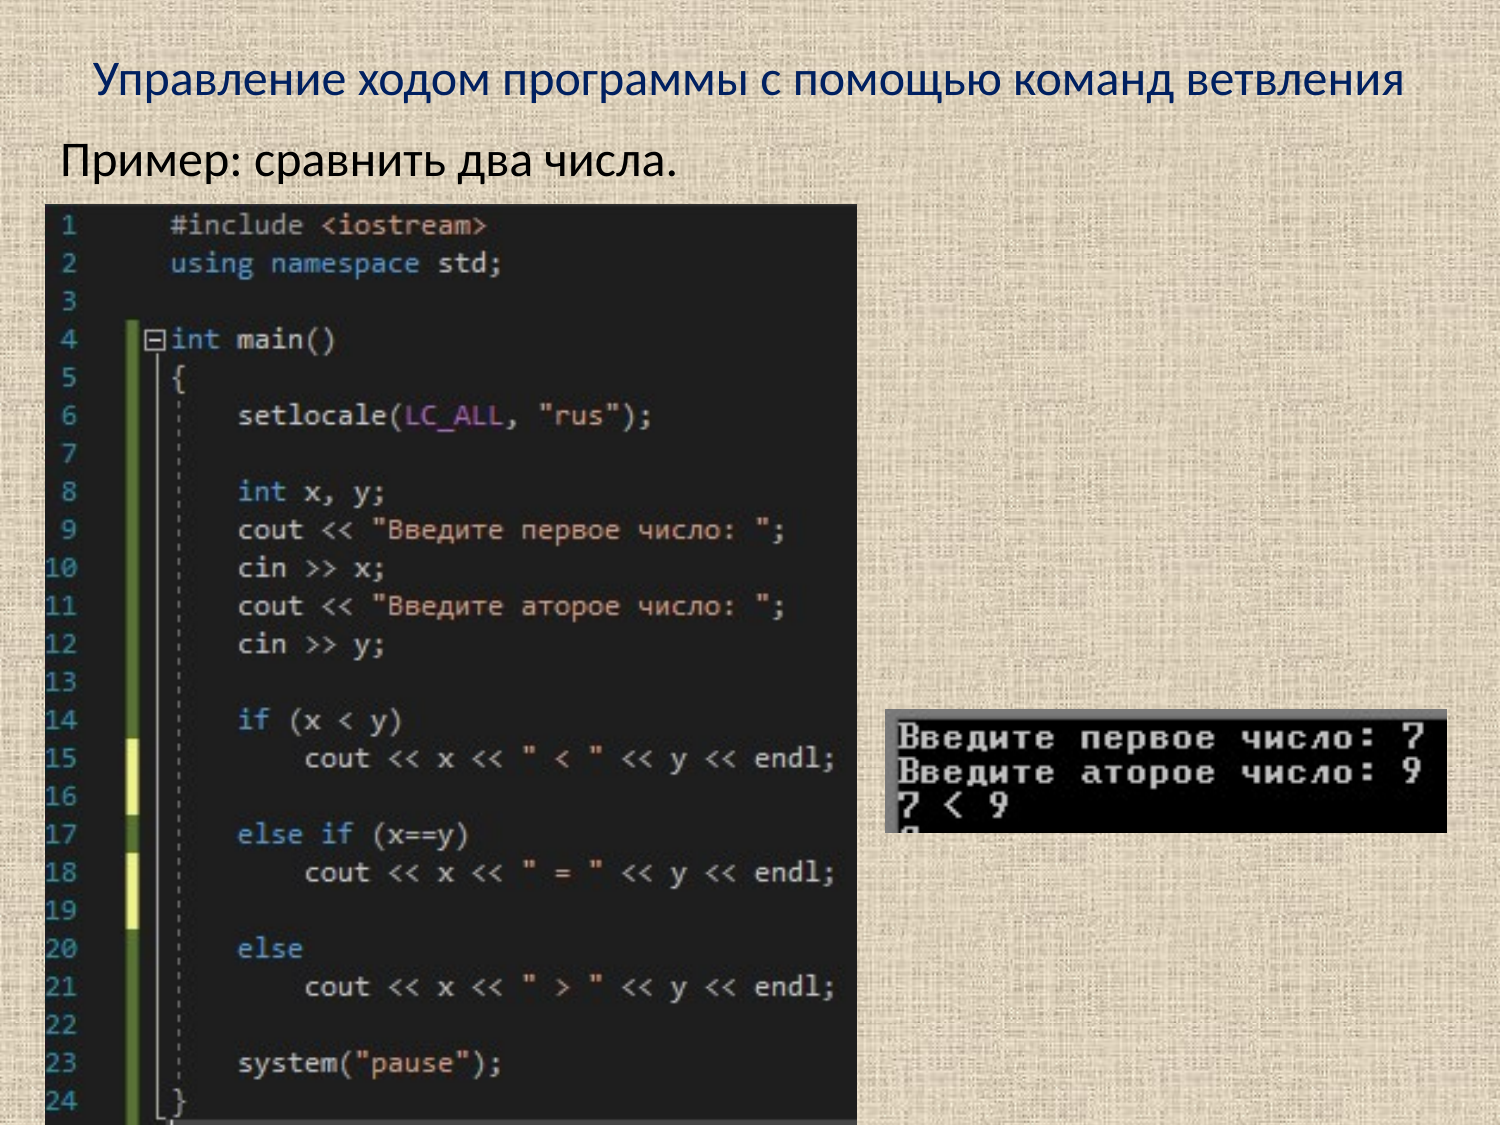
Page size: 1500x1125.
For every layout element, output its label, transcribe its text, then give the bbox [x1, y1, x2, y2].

picture [0, 0, 1500, 1125]
text_box Пример: сравнить два числа. [45, 118, 1447, 194]
text_box Управление ходом программы с помощью команд ветвления [78, 38, 1447, 113]
